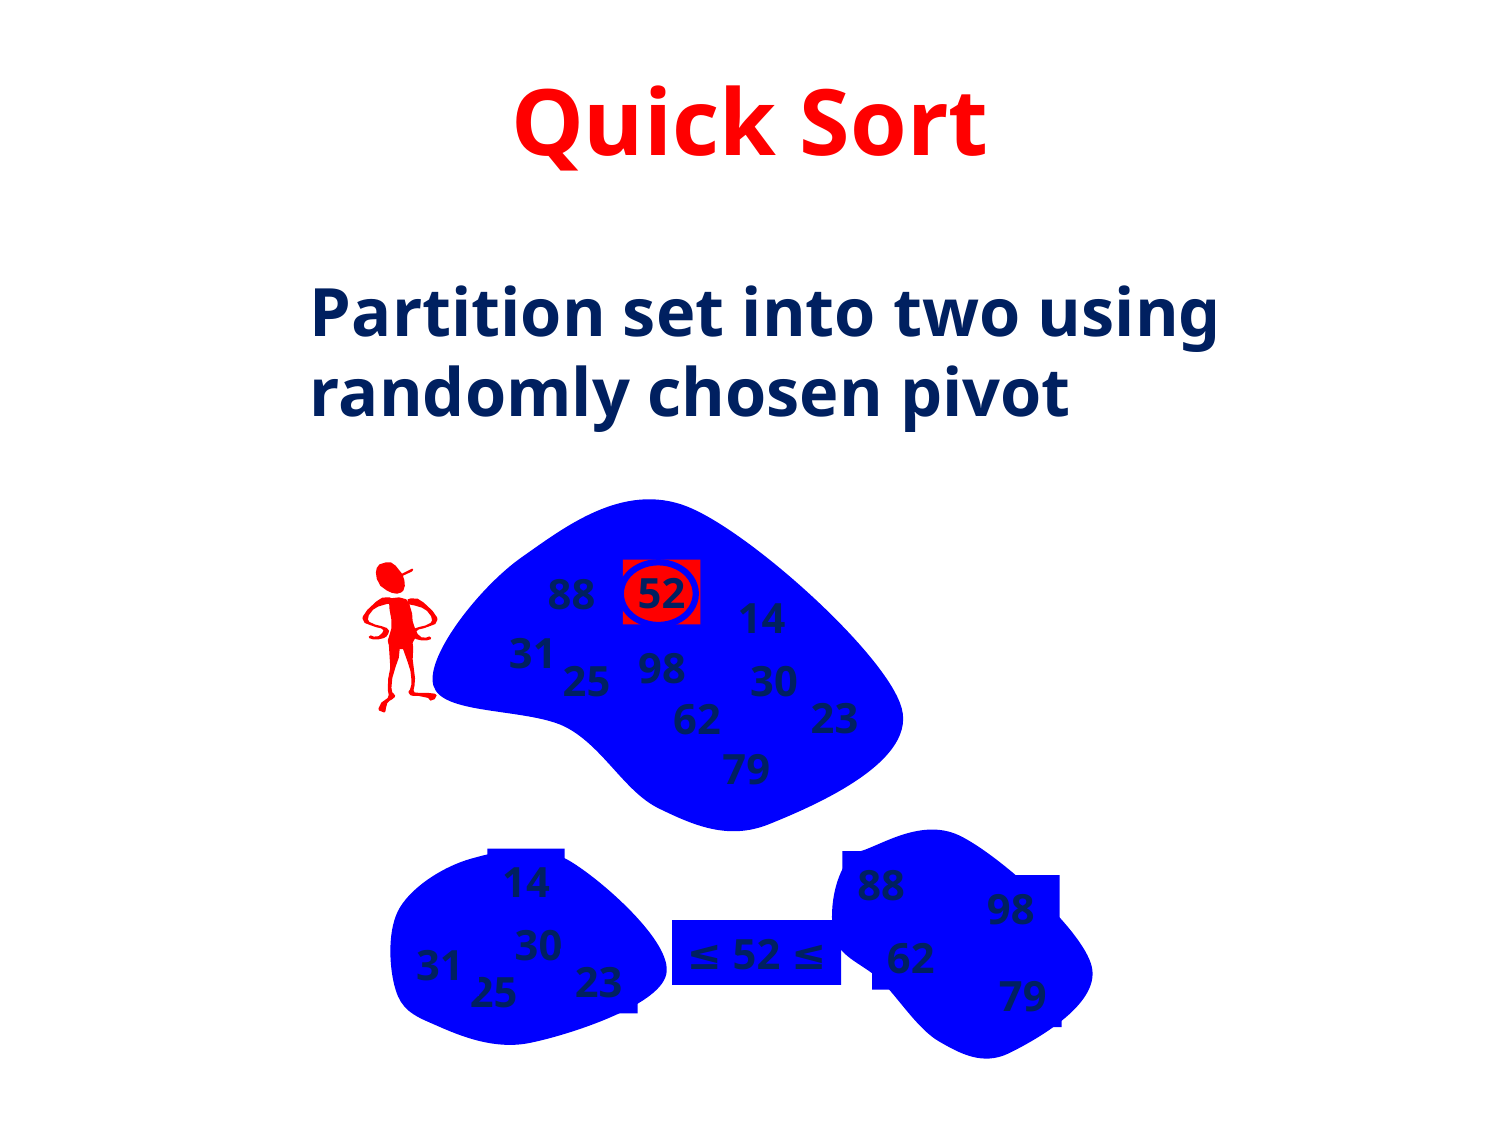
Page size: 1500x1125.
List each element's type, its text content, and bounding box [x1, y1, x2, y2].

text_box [362, 562, 438, 713]
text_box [428, 484, 913, 818]
text_box Partition set into two using randomly chosen pivot [295, 262, 1254, 438]
text_box Quick Sort [112, 24, 1388, 213]
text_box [390, 819, 1098, 1063]
